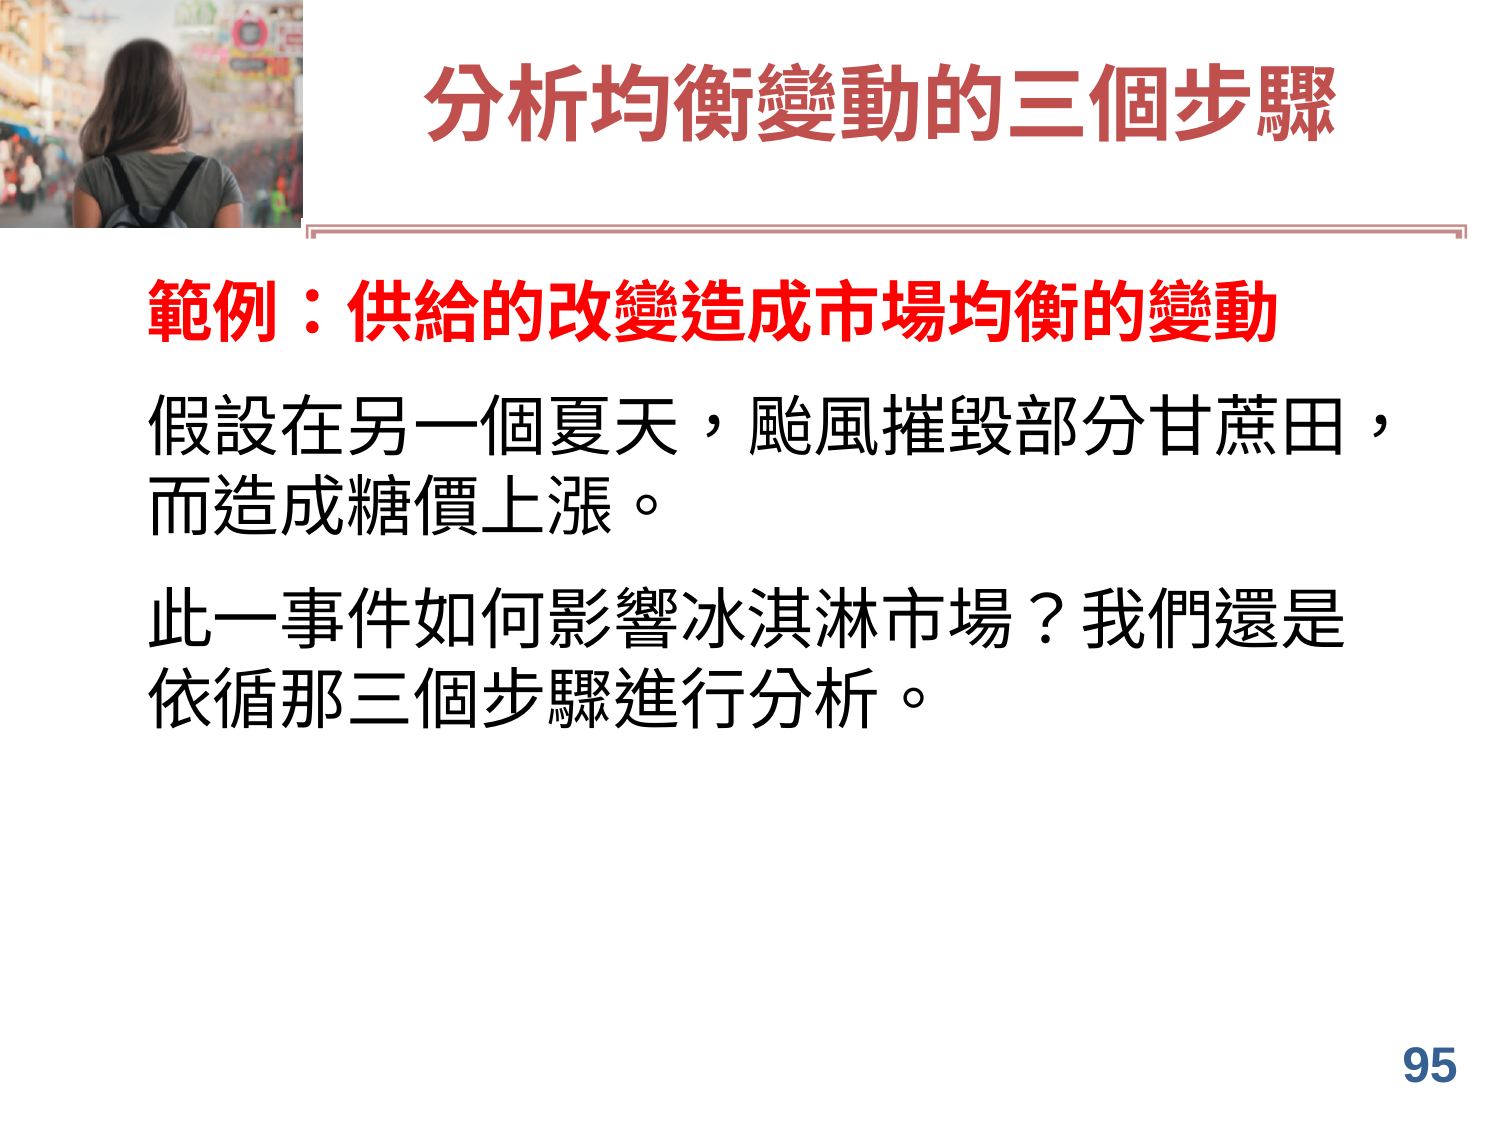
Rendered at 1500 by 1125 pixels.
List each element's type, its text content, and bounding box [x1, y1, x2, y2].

title 分析均衡變動的三個步驟 [336, 7, 1425, 195]
text_box 95 [1387, 1024, 1482, 1100]
picture [0, 0, 303, 228]
list 範例：供給的改變造成市場均衡的變動 假設在另一個夏天，颱風摧毀部分甘蔗田，而造成糖價上漲。 此一事件如何影響冰淇淋市場？我們還是依循那三個步驟進行分析。 [75, 262, 1425, 1005]
